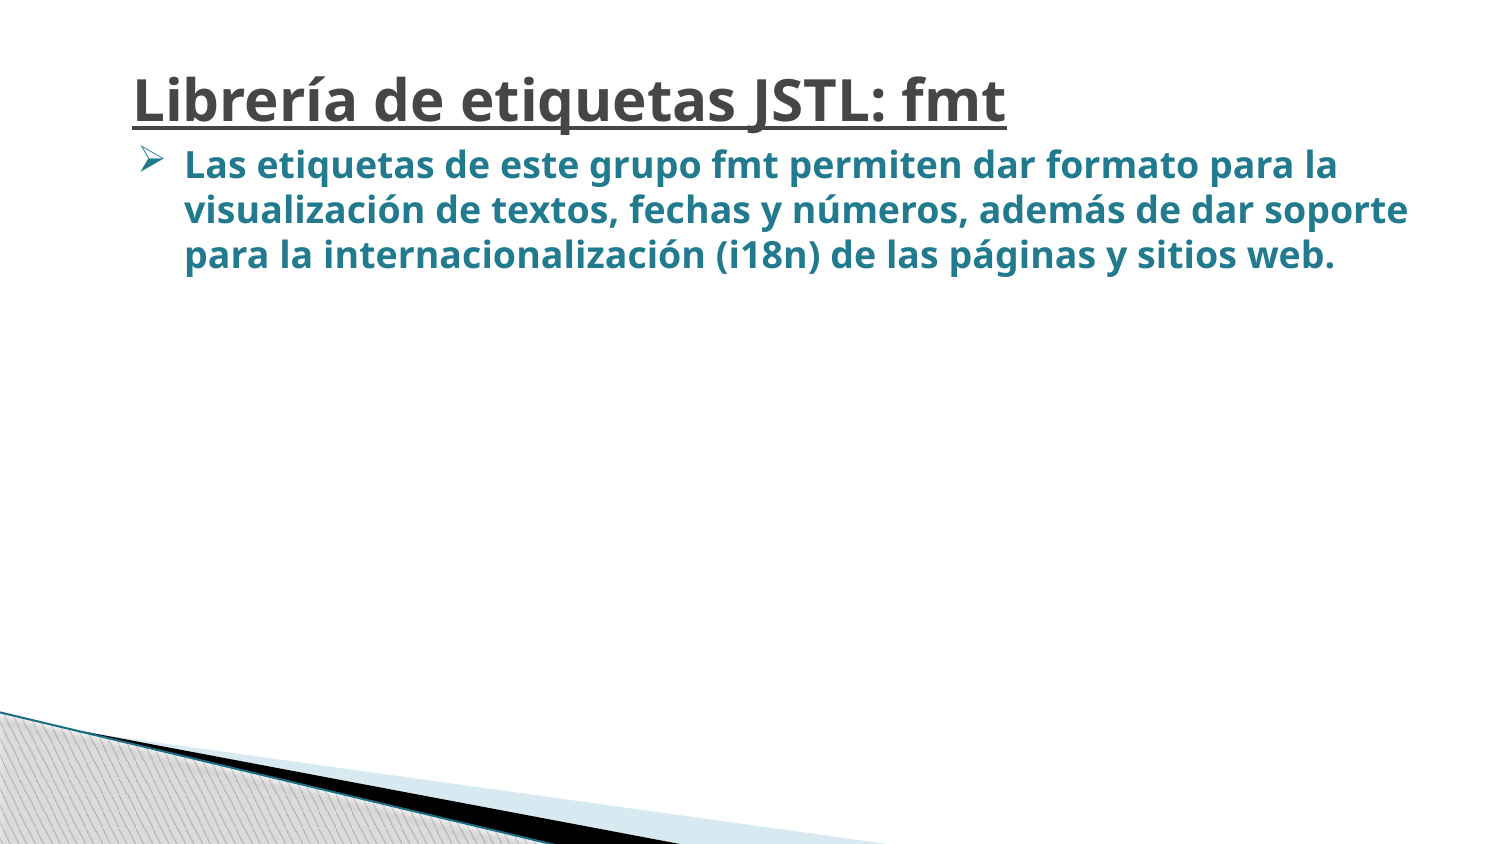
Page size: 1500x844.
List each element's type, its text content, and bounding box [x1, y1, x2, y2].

text_box Librería de etiquetas JSTL: fmt [117, 55, 1022, 141]
text_box Las etiquetas de este grupo fmt permiten dar formato para la visualización de textos, fechas y números, además de dar soporte para la internacionalización (i18n) de las páginas y sitios web. [122, 134, 1447, 284]
